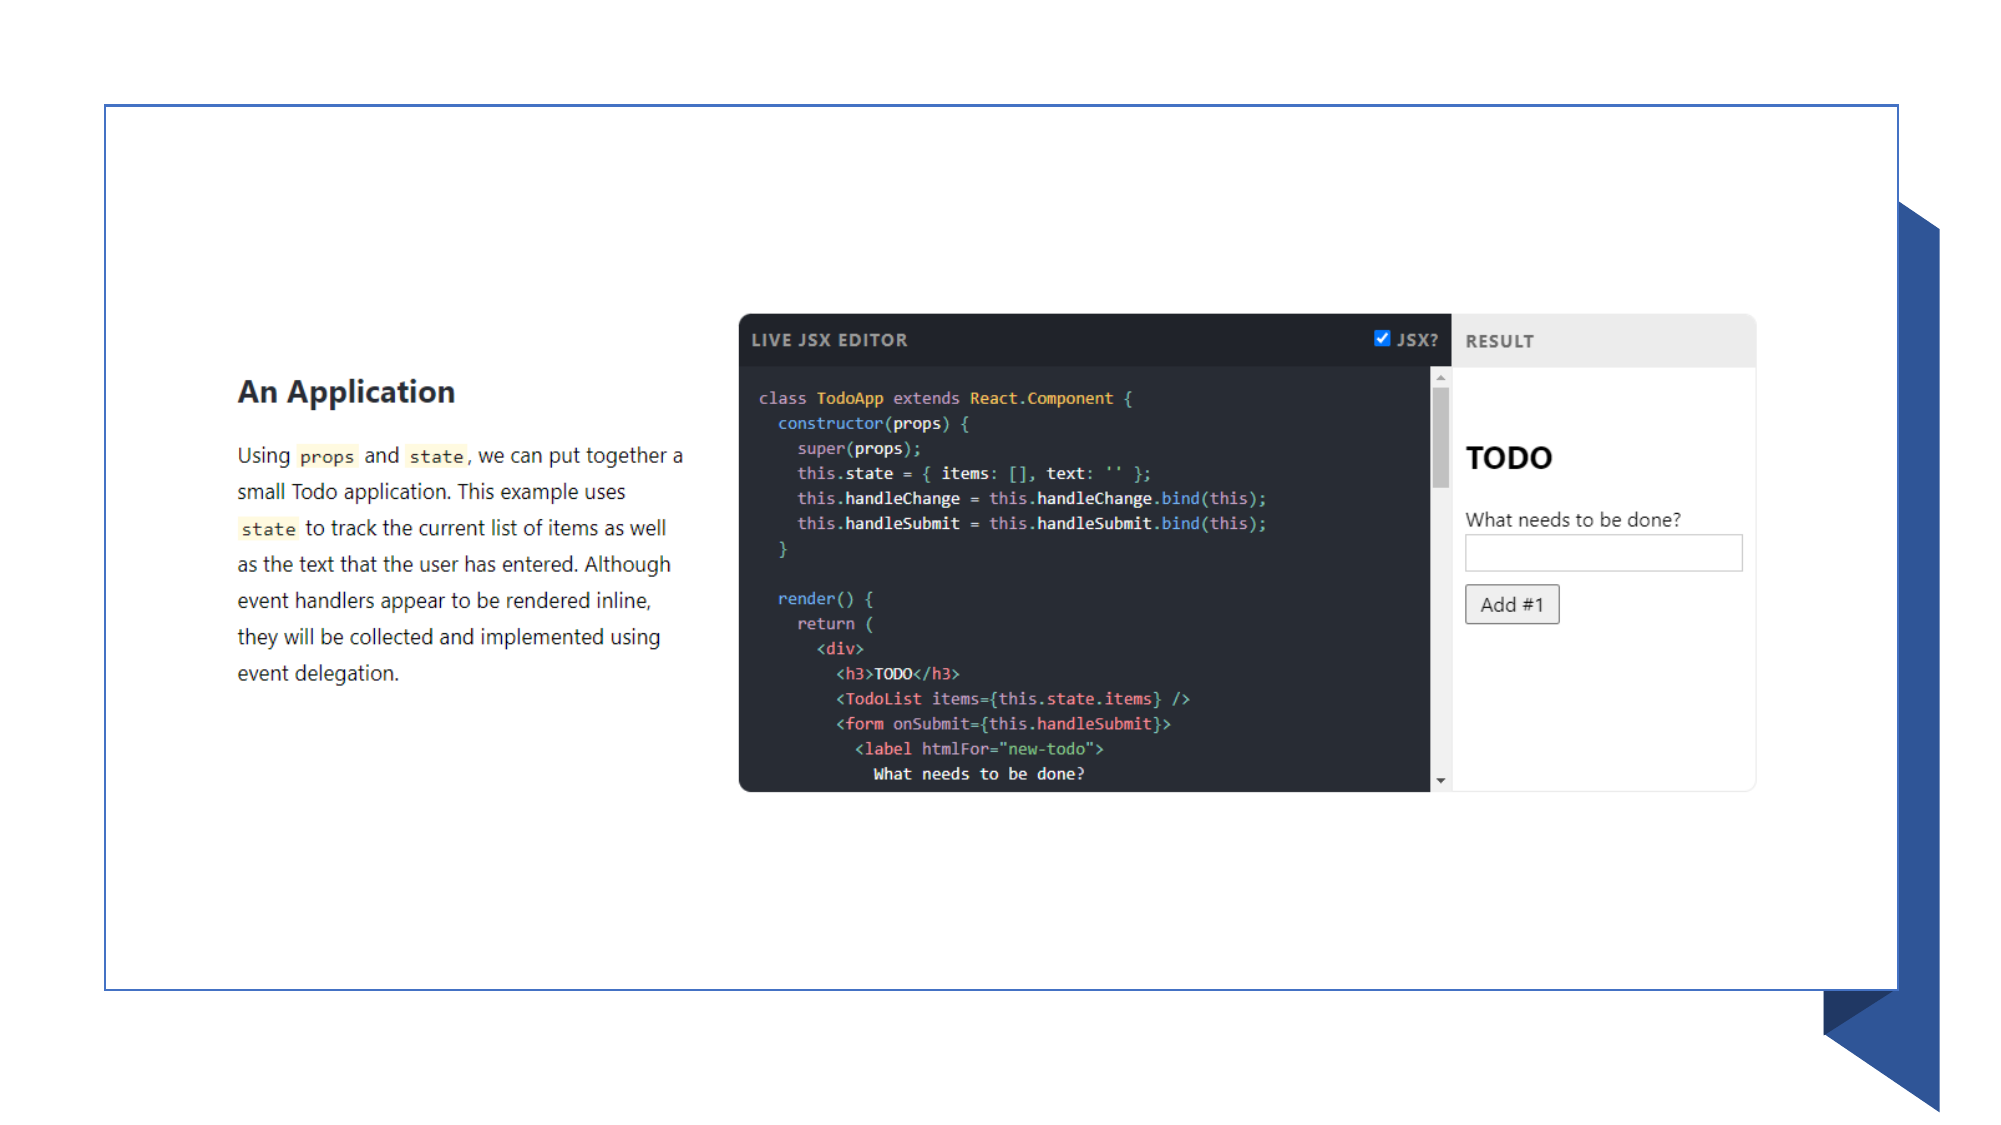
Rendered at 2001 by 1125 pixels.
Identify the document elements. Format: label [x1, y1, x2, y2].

text_box [1825, 201, 1940, 1113]
text_box [1823, 990, 1893, 1036]
text_box [104, 105, 1899, 990]
picture [207, 270, 1793, 826]
